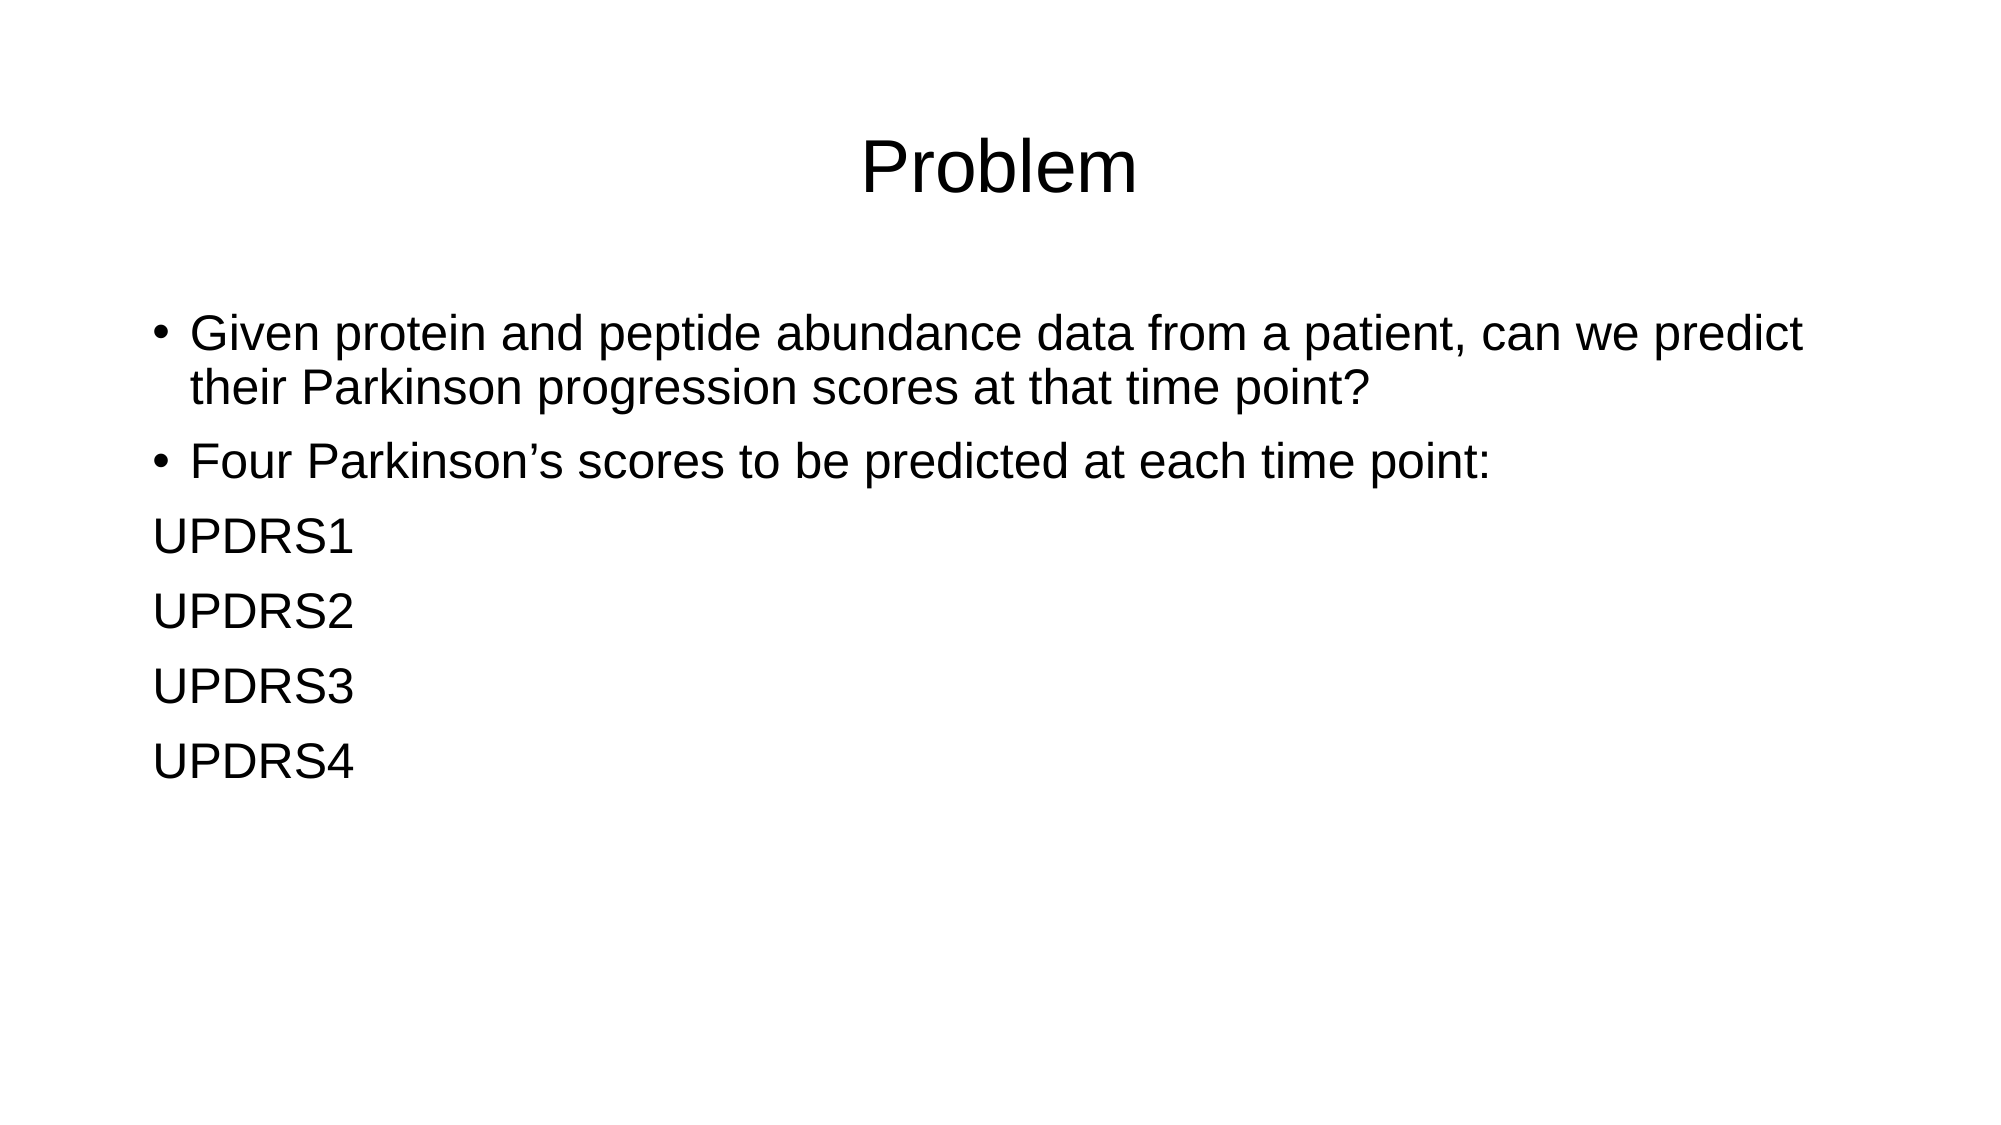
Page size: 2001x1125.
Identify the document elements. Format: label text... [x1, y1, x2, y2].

title Problem [137, 59, 1863, 278]
list Given protein and peptide abundance data from a patient, can we predict their Parkinson progression scores at that time point? Four Parkinson’s scores to be predicted at each time point: UPDRS1 UPDRS2 UPDRS3 UPDRS4 [137, 299, 1863, 1014]
